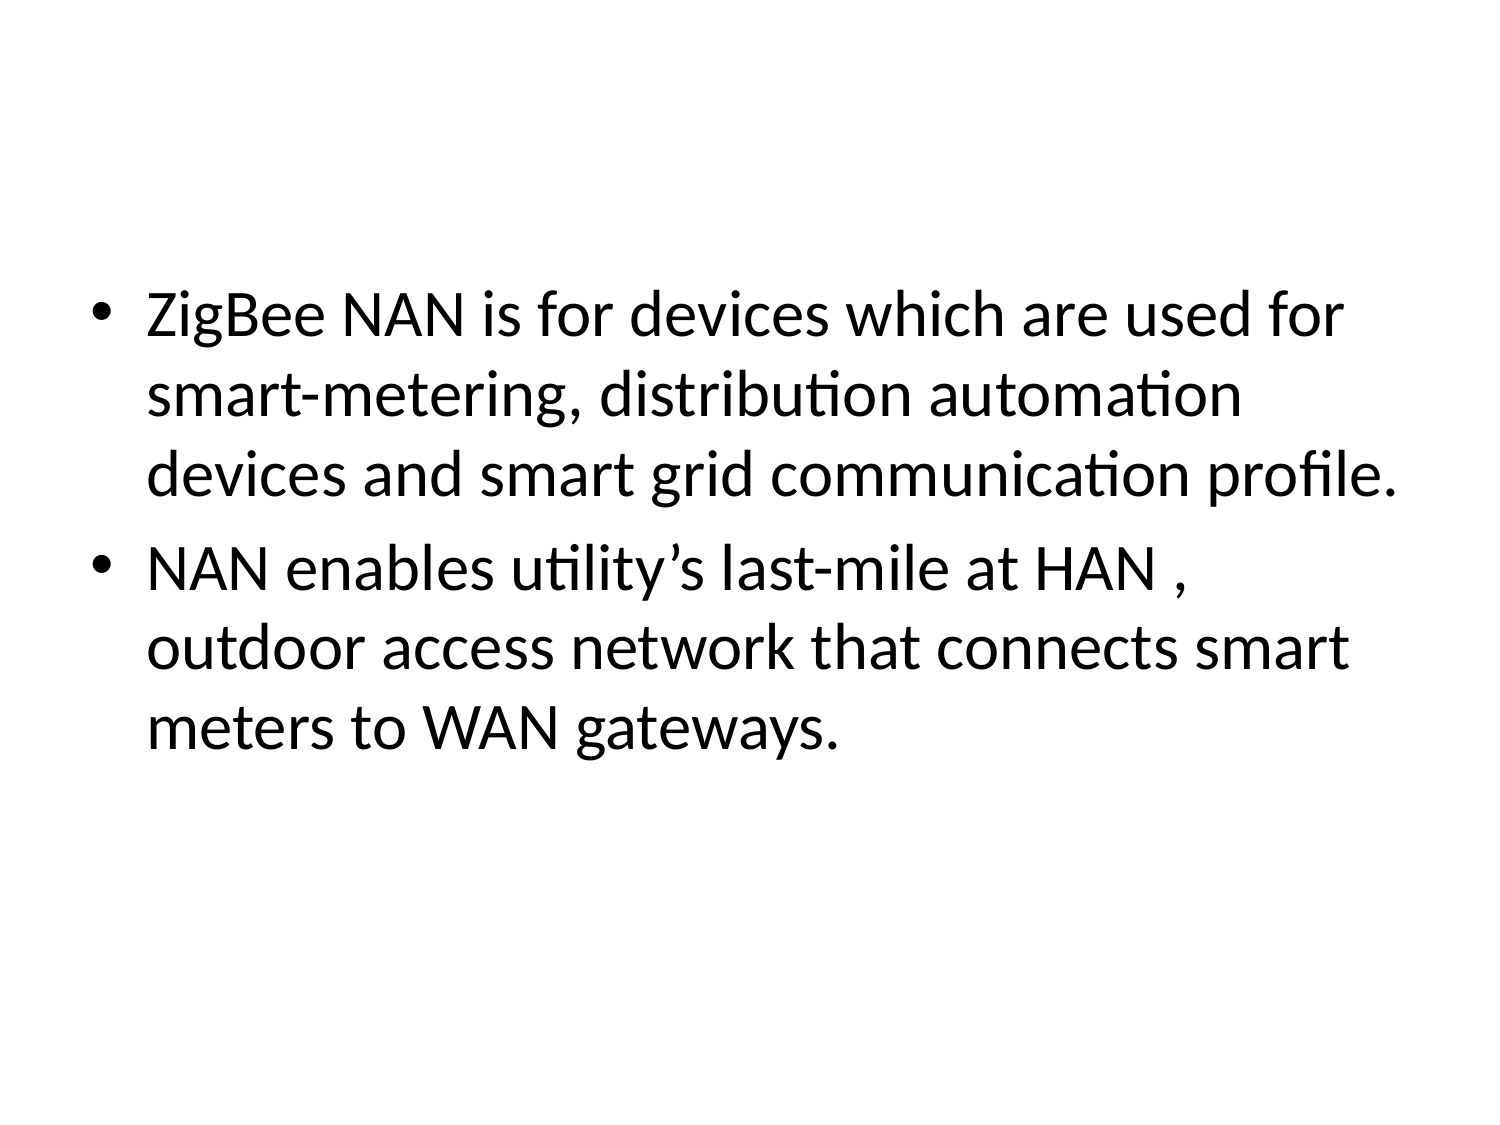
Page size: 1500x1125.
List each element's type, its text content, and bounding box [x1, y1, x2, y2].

list ZigBee NAN is for devices which are used for smart-metering, distribution automation devices and smart grid communication profile. NAN enables utility’s last-mile at HAN , outdoor access network that connects smart meters to WAN gateways. [75, 262, 1425, 1005]
